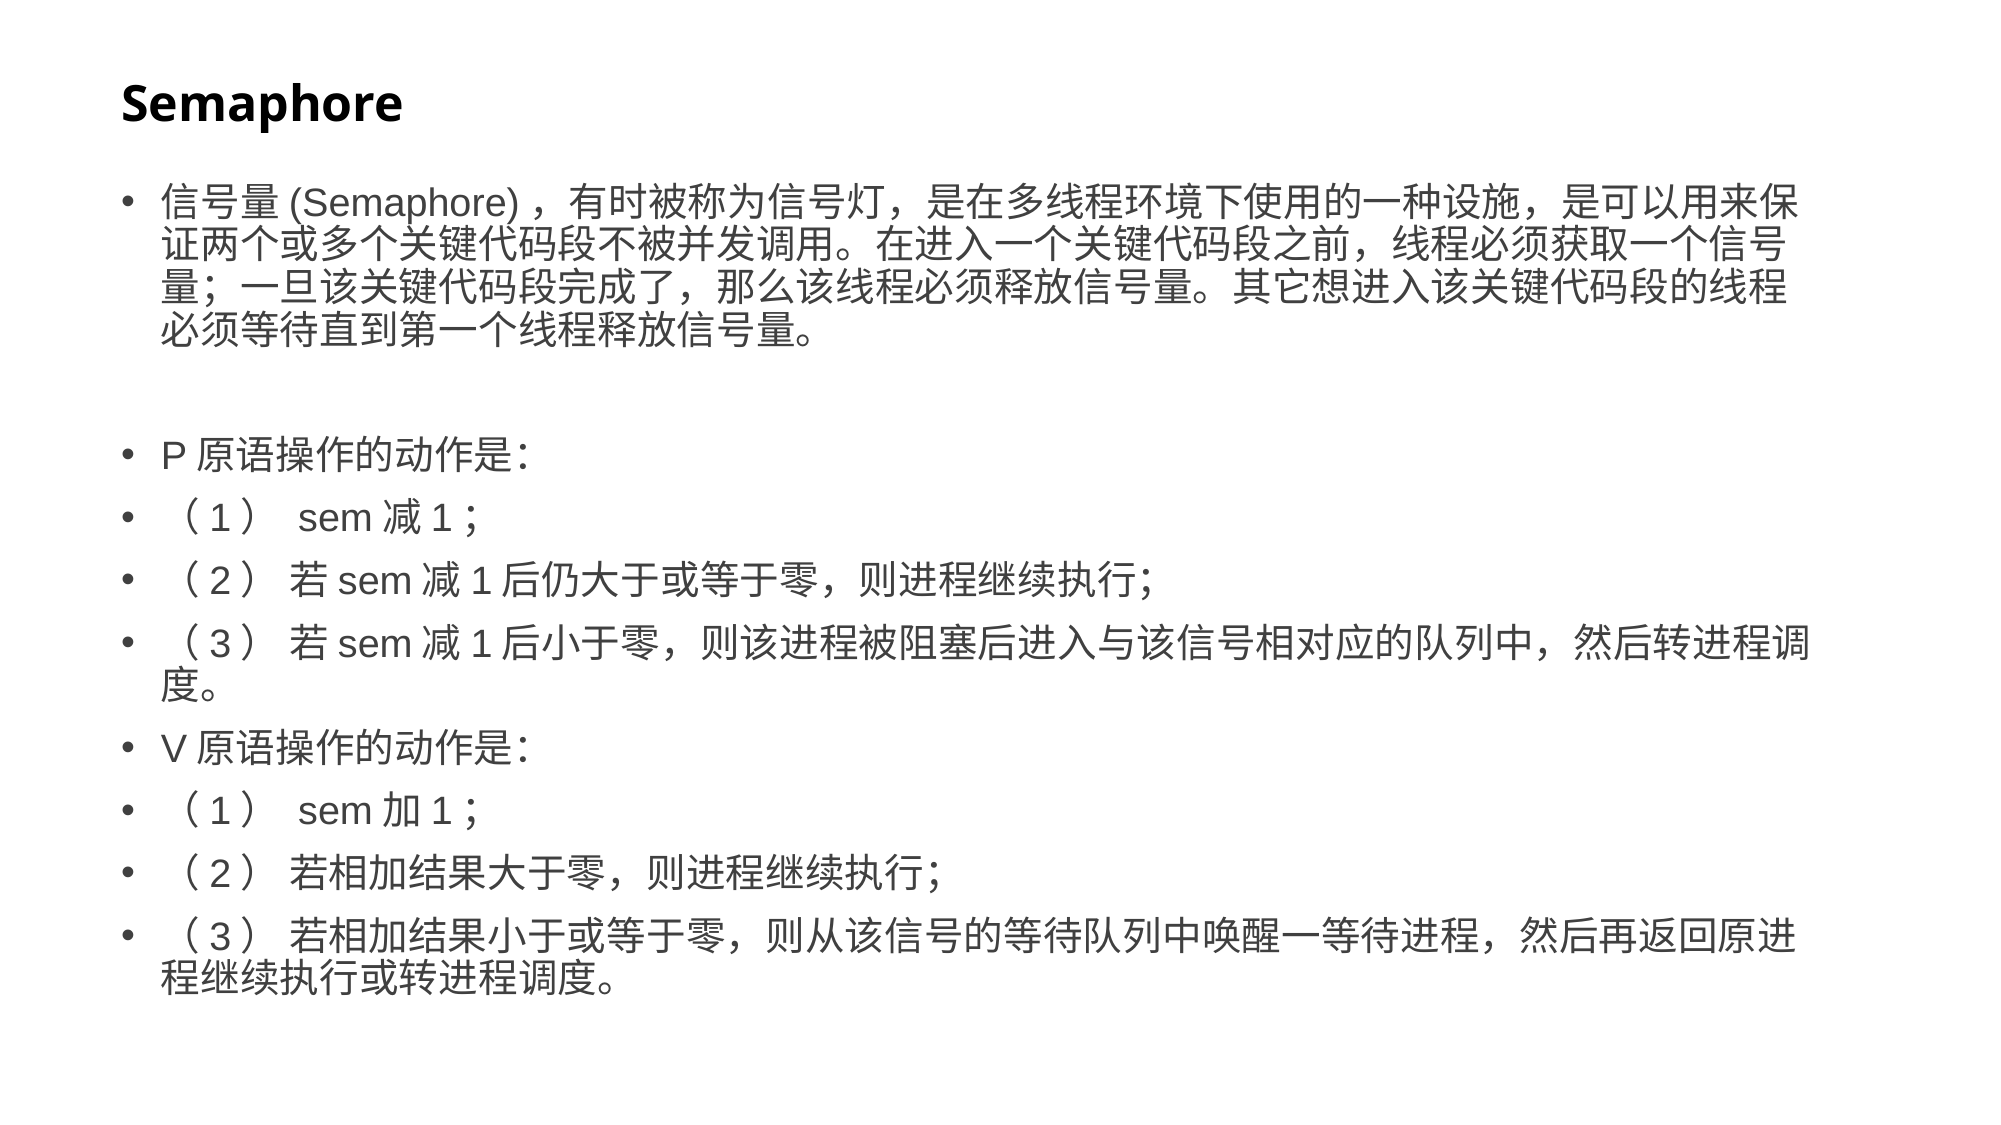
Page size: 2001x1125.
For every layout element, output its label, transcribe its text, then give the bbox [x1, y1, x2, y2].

title Semaphore [106, 42, 1832, 168]
list 信号量(Semaphore)，有时被称为信号灯，是在多线程环境下使用的一种设施，是可以用来保证两个或多个关键代码段不被并发调用。在进入一个关键代码段之前，线程必须获取一个信号量；一旦该关键代码段完成了，那么该线程必须释放信号量。其它想进入该关键代码段的线程必须等待直到第一个线程释放信号量。 P原语操作的动作是： （1） sem减1； （2） 若sem减1后仍大于或等于零，则进程继续执行； （3） 若sem减1后小于零，则该进程被阻塞后进入与该信号相对应的队列中，然后转进程调度。 V原语操作的动作是： （1） sem加1； （2） 若相加结果大于零，则进程继续执行； （3） 若相加结果小于或等于零，则从该信号的等待队列中唤醒一等待进程，然后再返回原进程继续执行或转进程调度。 [106, 174, 1832, 1014]
